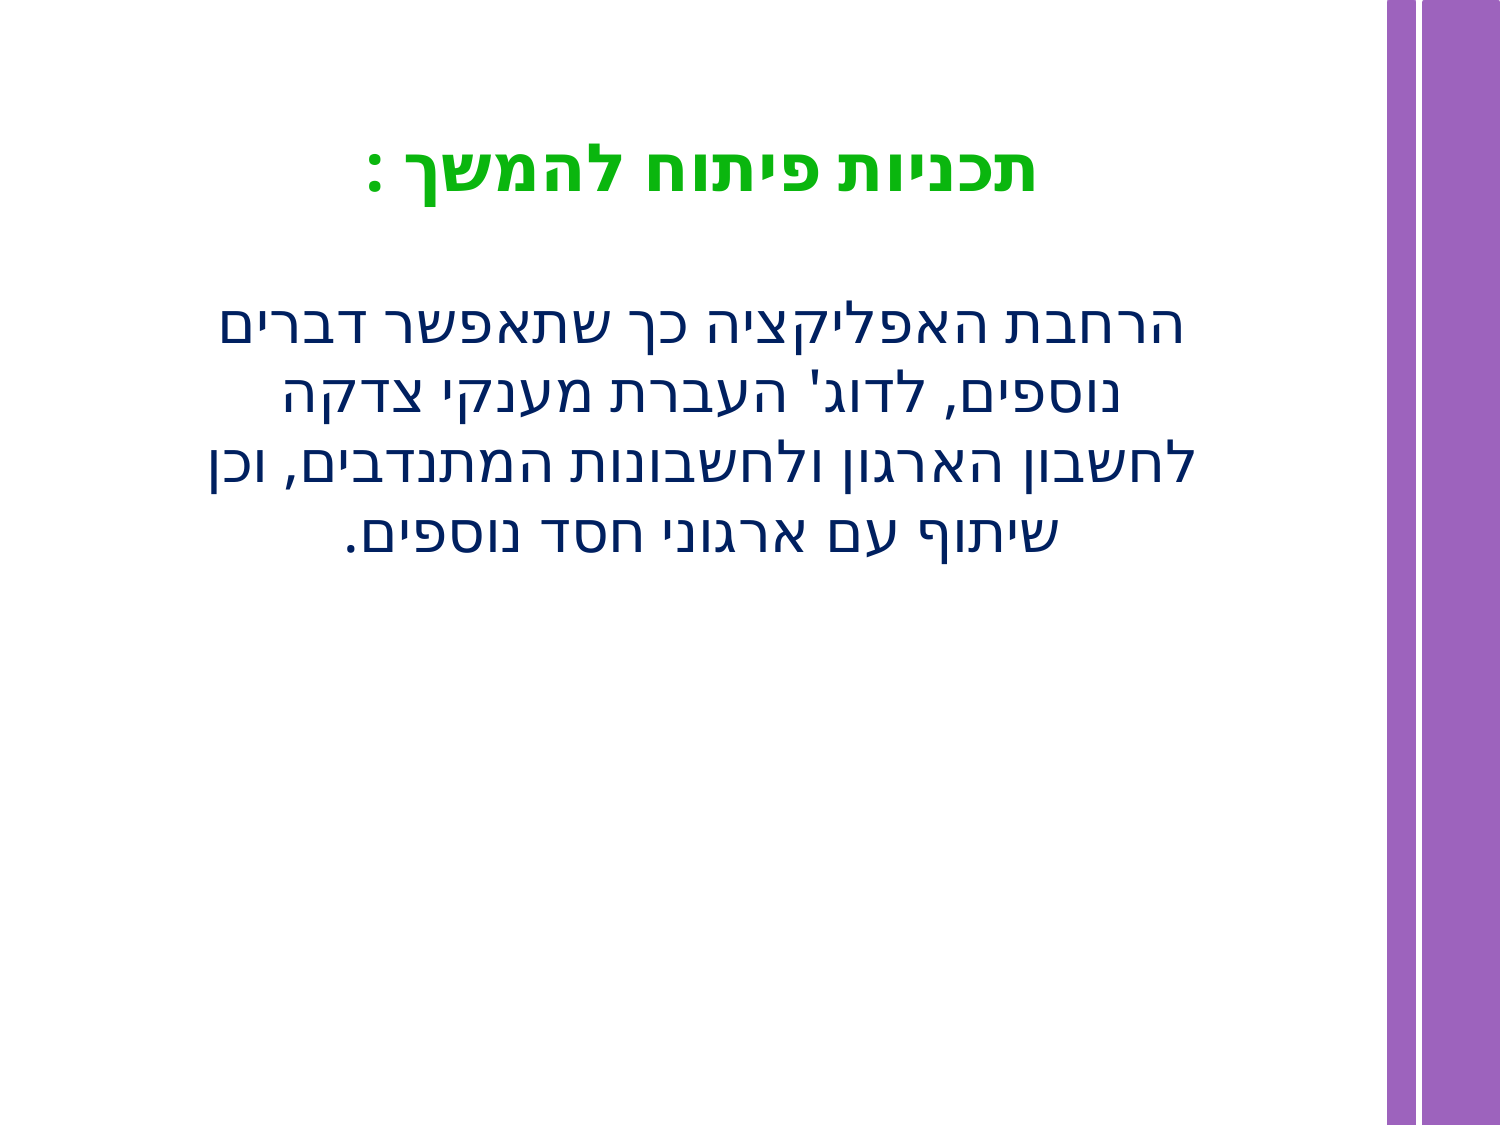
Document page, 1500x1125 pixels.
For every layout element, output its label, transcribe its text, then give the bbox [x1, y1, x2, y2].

picture [1422, 0, 1500, 1125]
picture [1387, 0, 1417, 1125]
title תכניות פיתוח להמשך : הרחבת האפליקציה כך שתאפשר דברים נוספים, לדוג' העברת מענקי צדקה לחשבון הארגון ולחשבונות המתנדבים, וכן שיתוף עם ארגוני חסד נוספים. [183, 19, 1223, 740]
